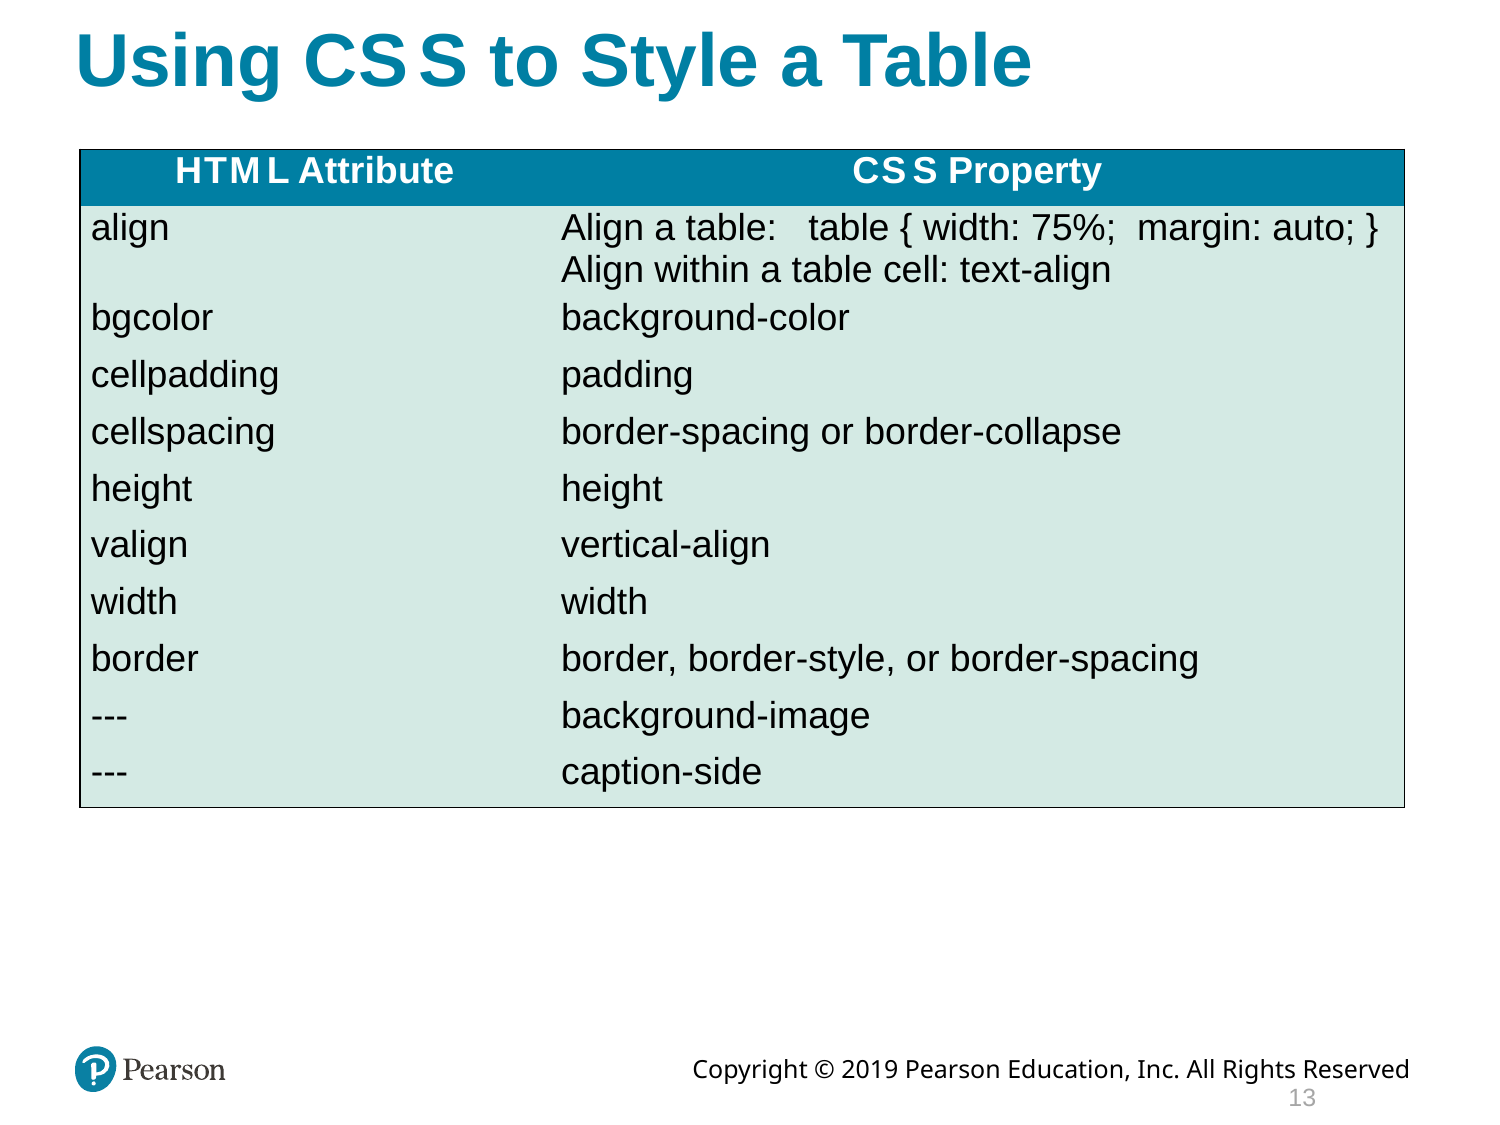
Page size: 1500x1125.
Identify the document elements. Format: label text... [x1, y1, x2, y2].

table_cell padding [550, 354, 1404, 410]
table_cell border [81, 637, 550, 694]
table_header C S S Property [550, 150, 1404, 206]
title Using C S S to Style a Table [75, 0, 1413, 102]
table_cell --- [81, 694, 550, 751]
table_cell height [550, 467, 1404, 524]
table_cell cellspacing [81, 410, 550, 467]
table_cell width [550, 581, 1404, 637]
table_cell vertical-align [550, 524, 1404, 581]
table_cell Align a table: table { width: 75%; margin: auto; } Align within a table cell: text-align [550, 206, 1404, 297]
table_cell border-spacing or border-collapse [550, 410, 1404, 467]
table_cell align [81, 206, 550, 297]
table_cell background-image [550, 694, 1404, 751]
table_cell border, border-style, or border-spacing [550, 637, 1404, 694]
table_cell caption-side [550, 751, 1404, 807]
table_cell height [81, 467, 550, 524]
table_header H T M L Attribute [81, 150, 550, 206]
table_cell bgcolor [81, 297, 550, 354]
table_cell --- [81, 751, 550, 807]
table_cell width [81, 581, 550, 637]
table_cell valign [81, 524, 550, 581]
table_cell cellpadding [81, 354, 550, 410]
table_cell background-color [550, 297, 1404, 354]
